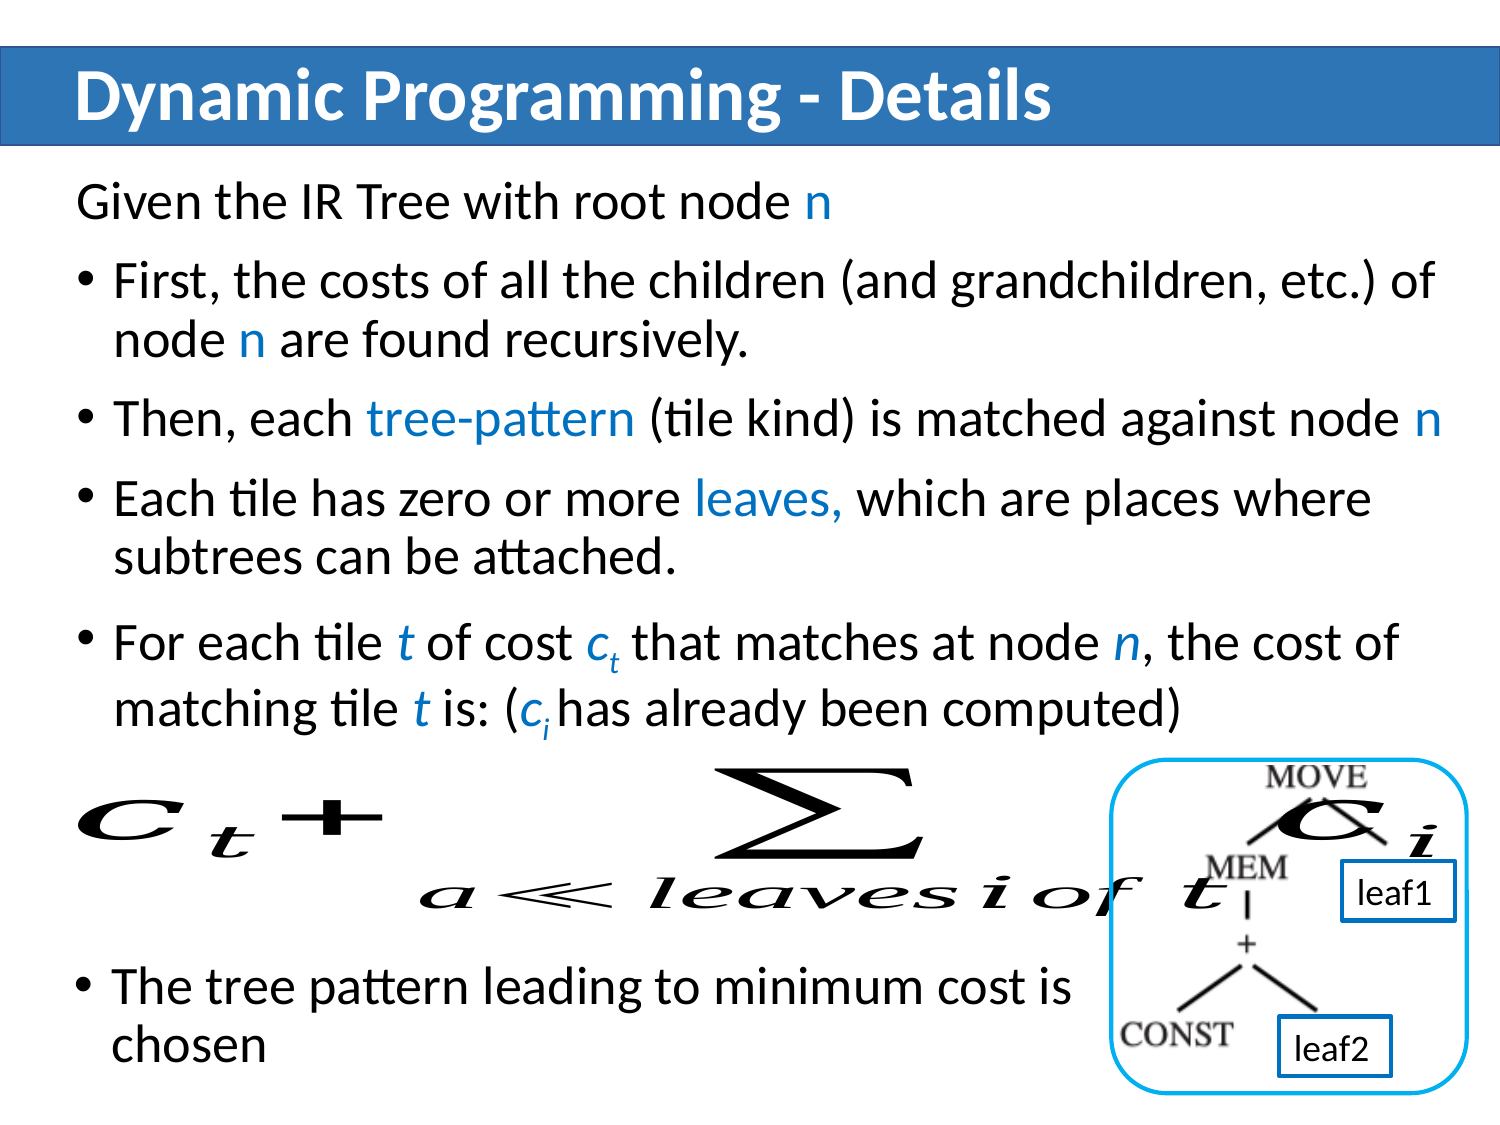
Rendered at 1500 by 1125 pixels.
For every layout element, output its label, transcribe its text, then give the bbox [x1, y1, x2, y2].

picture [1117, 765, 1392, 1056]
title Dynamic Programming - Details [59, 47, 1446, 146]
text_box The tree pattern leading to minimum cost is chosen [59, 949, 1103, 1082]
picture [1117, 765, 1136, 784]
text_box [1110, 758, 1468, 1095]
list Given the IR Tree with root node n First, the costs of all the children (and grandchildren, etc.) of node n are found recursively. Then, each tree-pattern (tile kind) is matched against node n Each tile has zero or more leaves, which are places where subtrees can be attached. For each tile t of cost ct that matches at node n, the cost of matching tile t is: (ci has already been computed) [61, 165, 1468, 1094]
